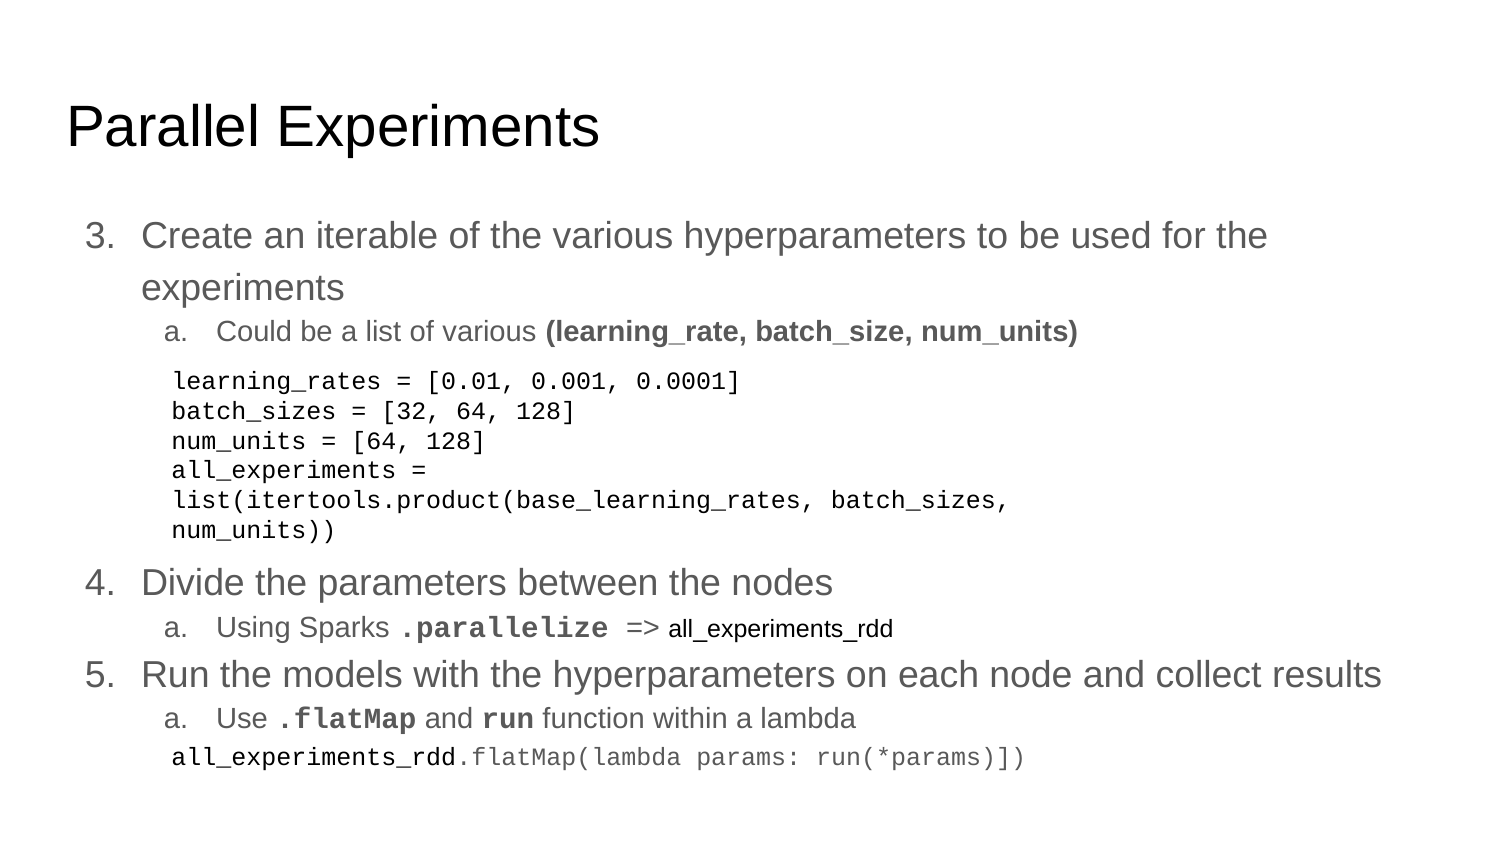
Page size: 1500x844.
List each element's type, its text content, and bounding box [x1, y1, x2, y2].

list Create an iterable of the various hyperparameters to be used for the experiments Could be a list of various (learning_rate, batch_size, num_units) Divide the parameters between the nodes Using Sparks .parallelize => all_experiments_rdd Run the models with the hyperparameters on each node and collect results Use .flatMap and run function within a lambda [51, 189, 1449, 721]
text_box learning_rates = [0.01, 0.001, 0.0001] batch_sizes = [32, 64, 128] num_units = [64, 128] all_experiments = list(itertools.product(base_learning_rates, batch_sizes, num_units)) [156, 349, 1101, 539]
title Parallel Experiments [51, 72, 1449, 167]
text_box all_experiments_rdd.flatMap(lambda params: run(*params)]) [156, 720, 1246, 844]
